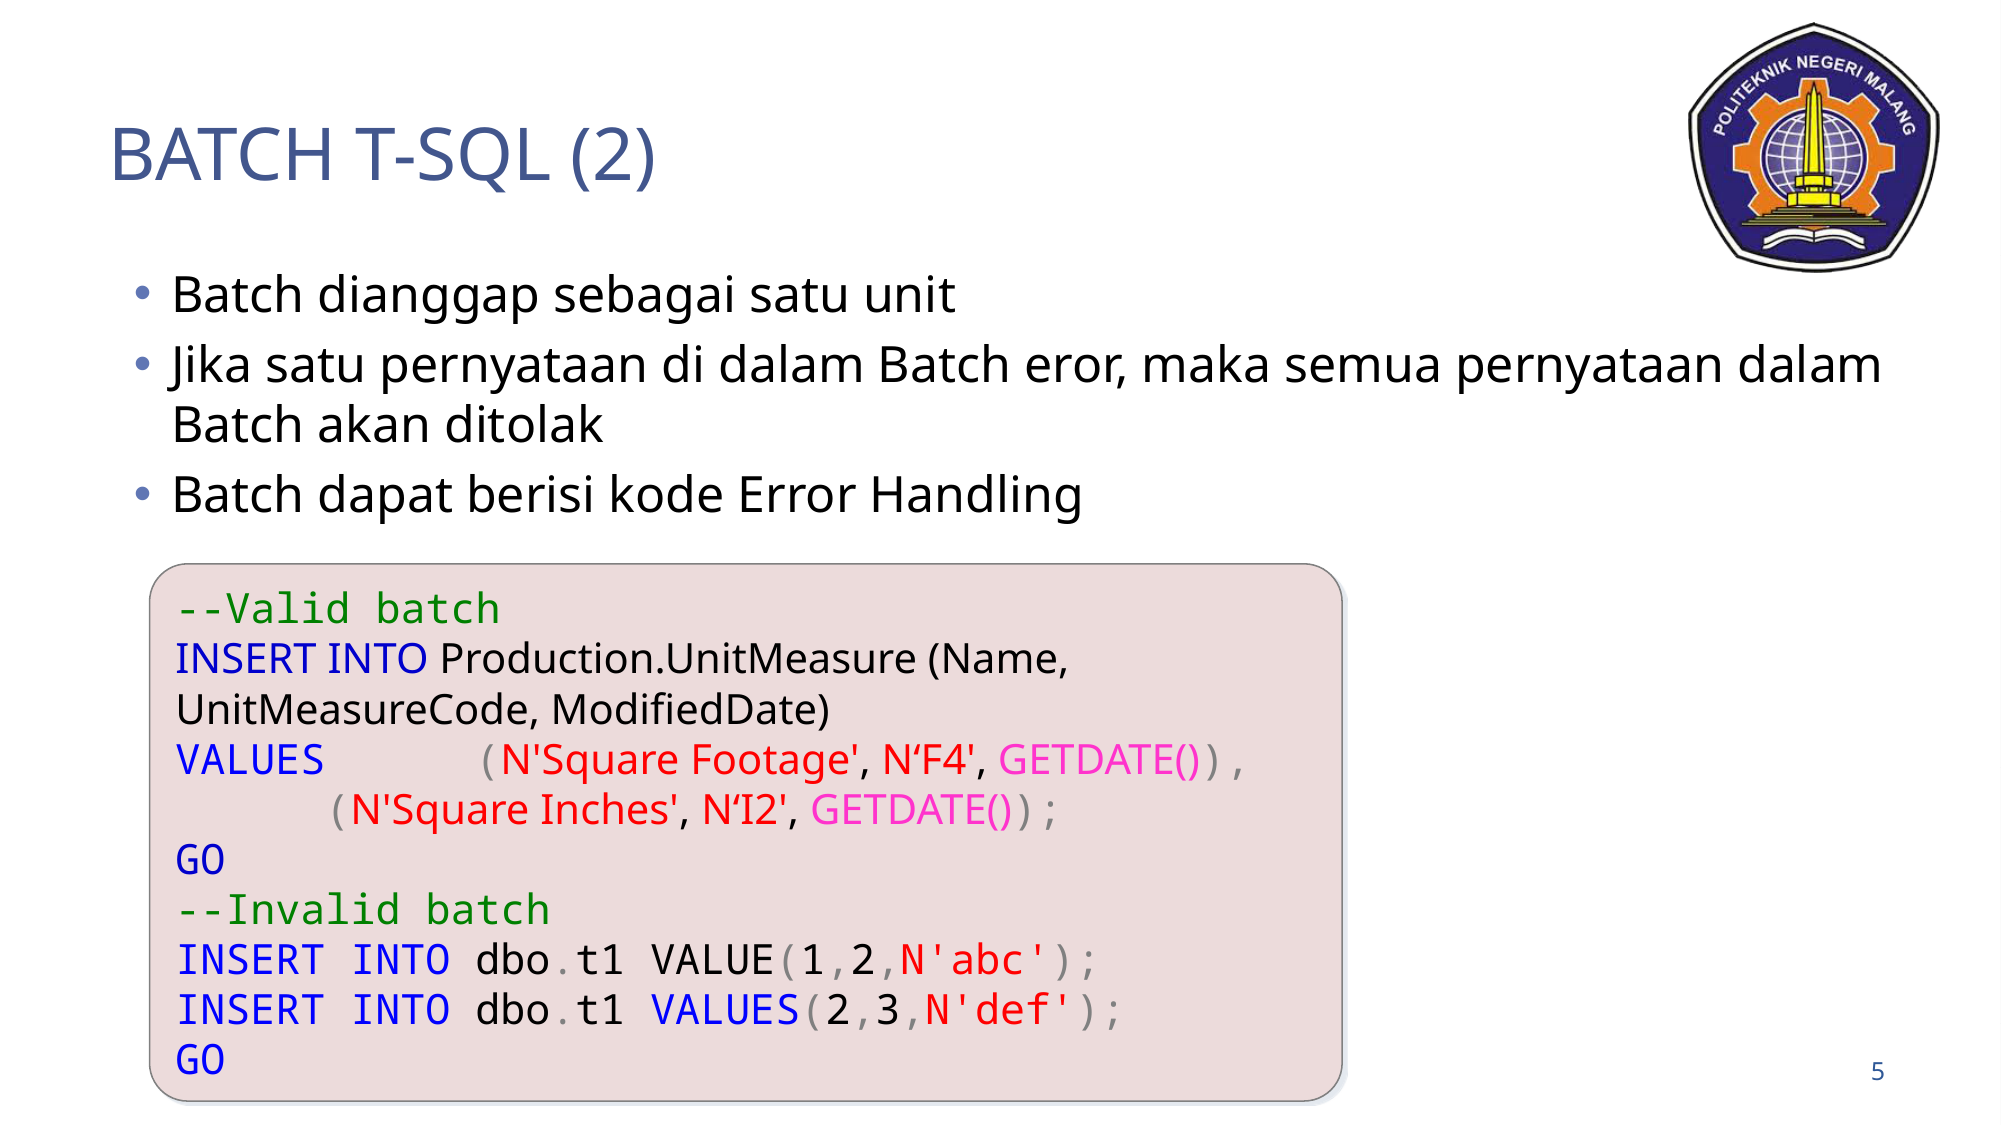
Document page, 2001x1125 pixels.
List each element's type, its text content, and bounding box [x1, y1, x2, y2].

text_box --Valid batch INSERT INTO Production.UnitMeasure (Name, UnitMeasureCode, ModifiedDate) VALUES (N'Square Footage', N‘F4', GETDATE()), (N'Square Inches', N‘I2', GETDATE()); GO --Invalid batch INSERT INTO dbo.t1 VALUE(1,2,N'abc'); INSERT INTO dbo.t1 VALUES(2,3,N'def'); GO [149, 563, 1343, 1102]
list Batch dianggap sebagai satu unit Jika satu pernyataan di dalam Batch eror, maka semua pernyataan dalam Batch akan ditolak Batch dapat berisi kode Error Handling [99, 255, 1900, 1024]
title Batch T-sql (2) [93, 66, 1662, 236]
slide_number 5 [1433, 1042, 1900, 1103]
picture [1688, 22, 1940, 273]
